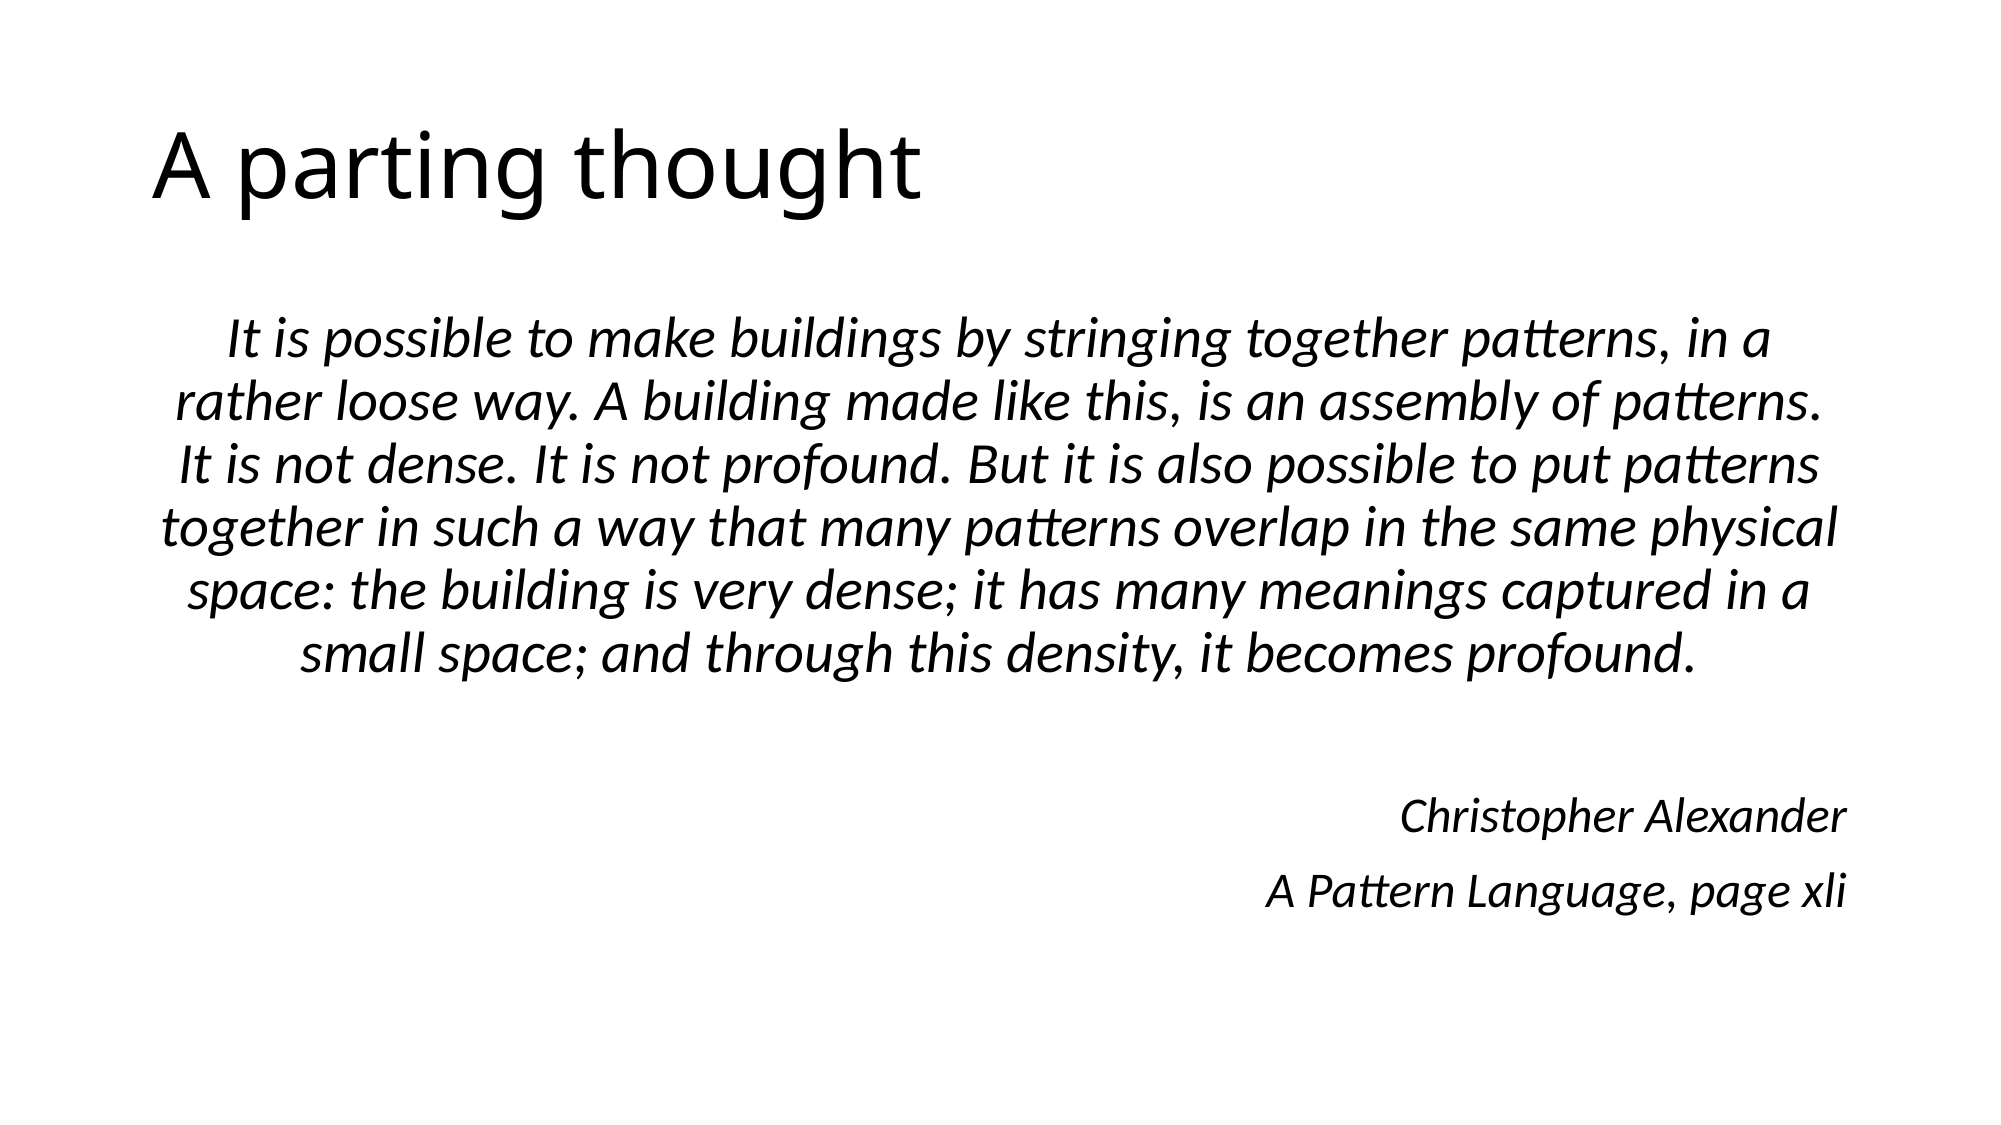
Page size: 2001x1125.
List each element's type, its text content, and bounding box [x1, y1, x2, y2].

title A parting thought [137, 59, 1863, 278]
list It is possible to make buildings by stringing together patterns, in a rather loose way. A building made like this, is an assembly of patterns. It is not dense. It is not profound. But it is also possible to put patterns together in such a way that many patterns overlap in the same physical space: the building is very dense; it has many meanings captured in a small space; and through this density, it becomes profound. Christopher Alexander A Pattern Language, page xli [137, 299, 1863, 1014]
